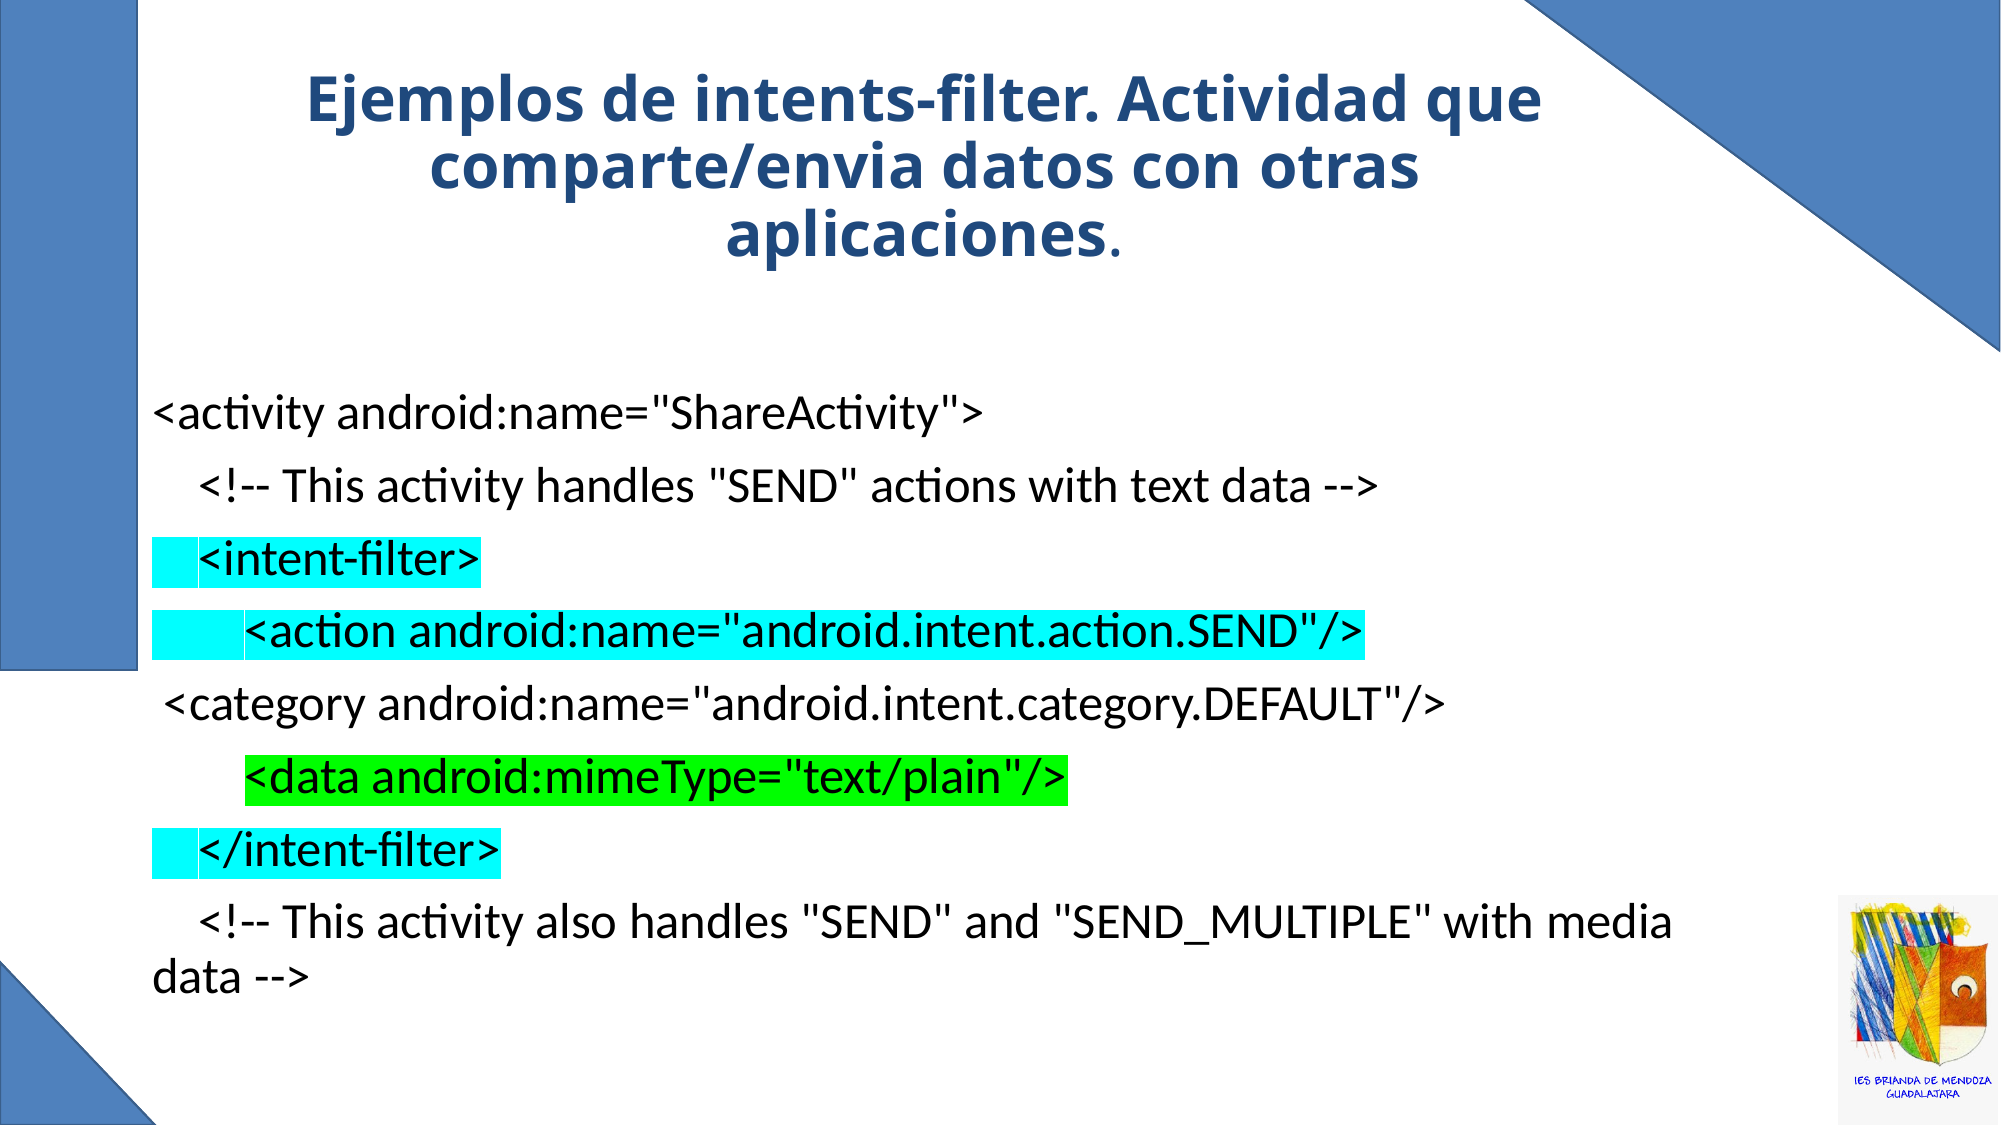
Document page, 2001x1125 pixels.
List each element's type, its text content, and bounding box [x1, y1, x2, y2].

title Ejemplos de intents-filter. Actividad que comparte/envia datos con otras aplicaciones. [250, 59, 1599, 278]
list <activity android:name="ShareActivity"> <!-- This activity handles "SEND" actions with text data --> <intent-filter> <action android:name="android.intent.action.SEND"/> <category android:name="android.intent.category.DEFAULT"/> <data android:mimeType="text/plain"/> </intent-filter> <!-- This activity also handles "SEND" and "SEND_MULTIPLE" with media data --> [137, 299, 1780, 1014]
picture [1838, 895, 1998, 1125]
